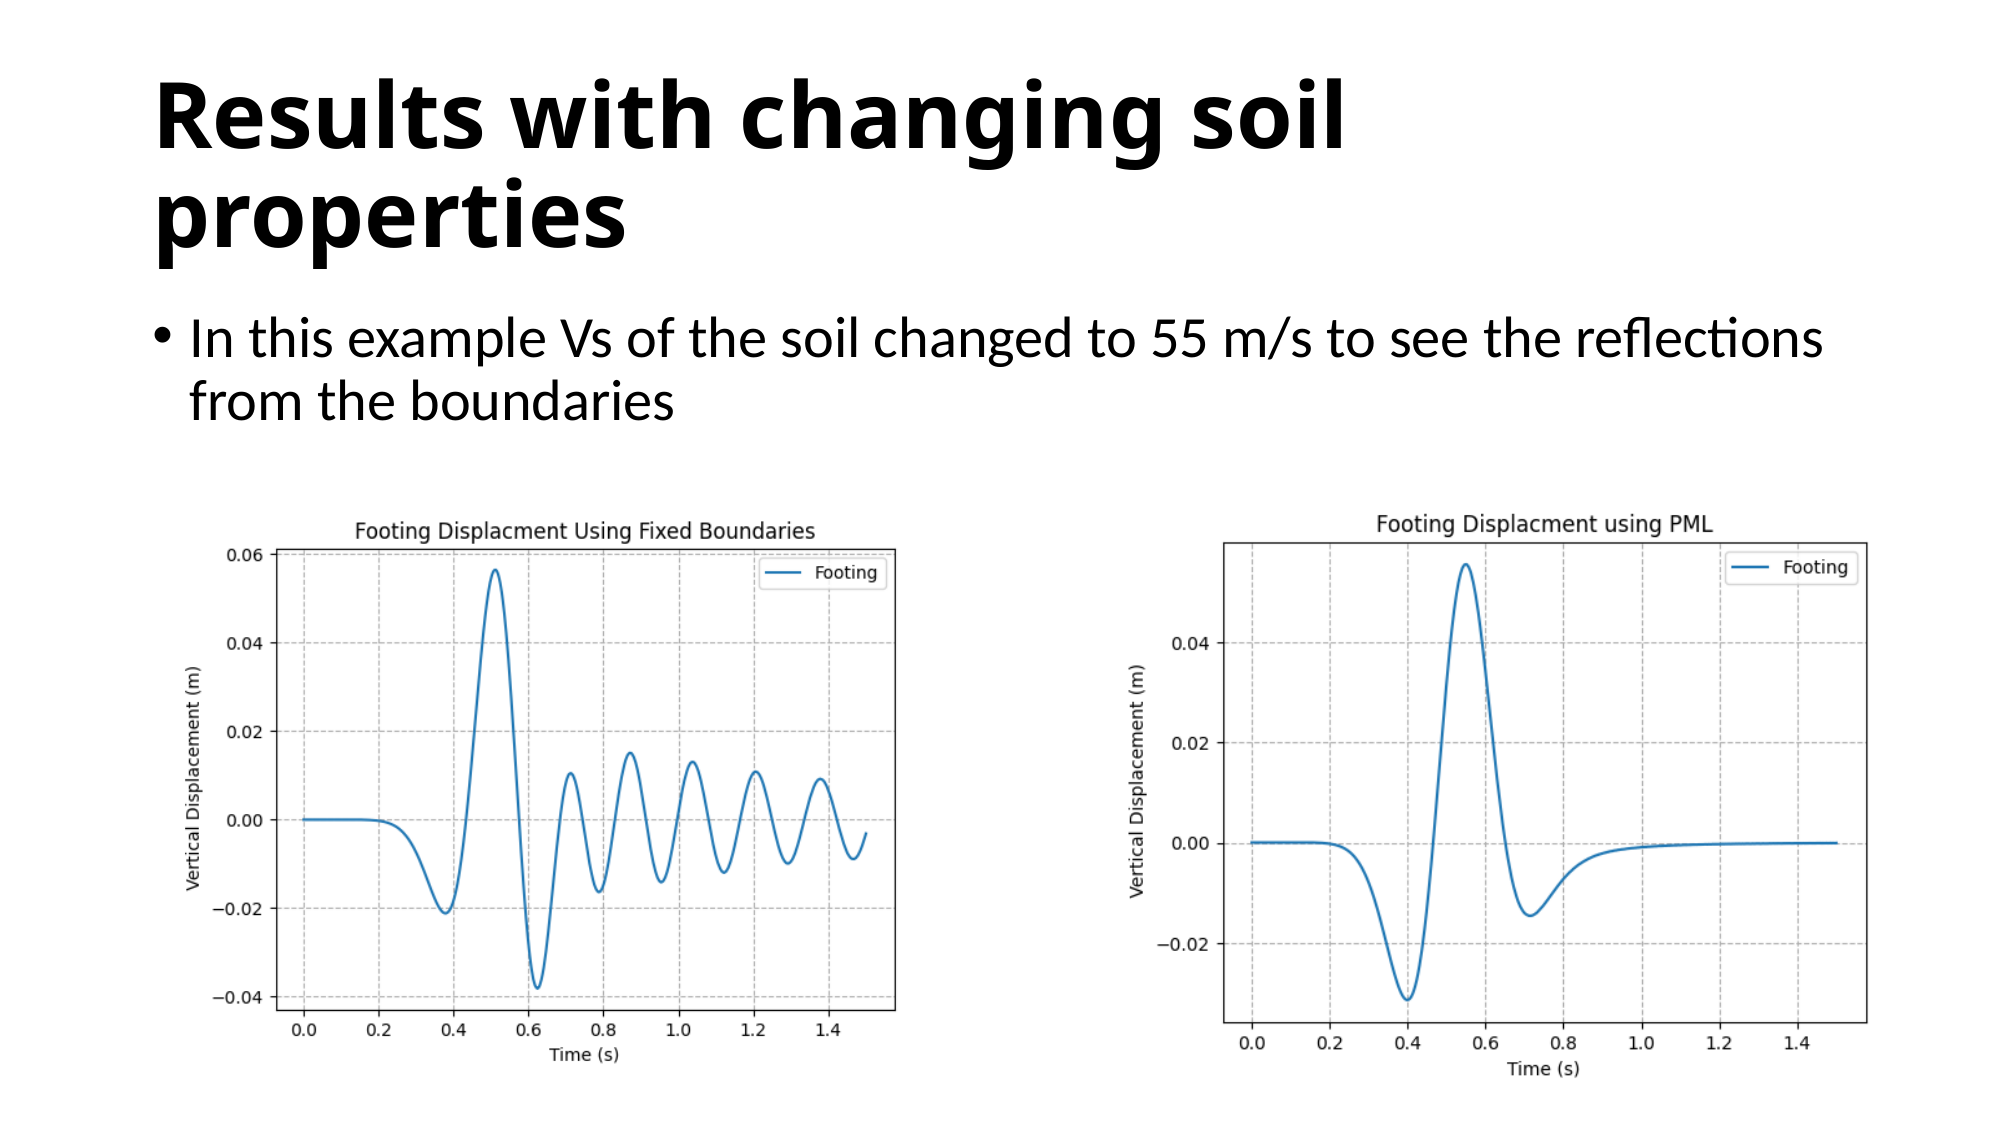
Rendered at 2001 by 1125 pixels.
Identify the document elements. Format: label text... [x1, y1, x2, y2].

picture [1116, 501, 1878, 1091]
title Results with changing soil properties [137, 59, 1863, 278]
picture [174, 509, 906, 1076]
list In this example Vs of the soil changed to 55 m/s to see the reflections from the boundaries [137, 299, 1863, 1014]
